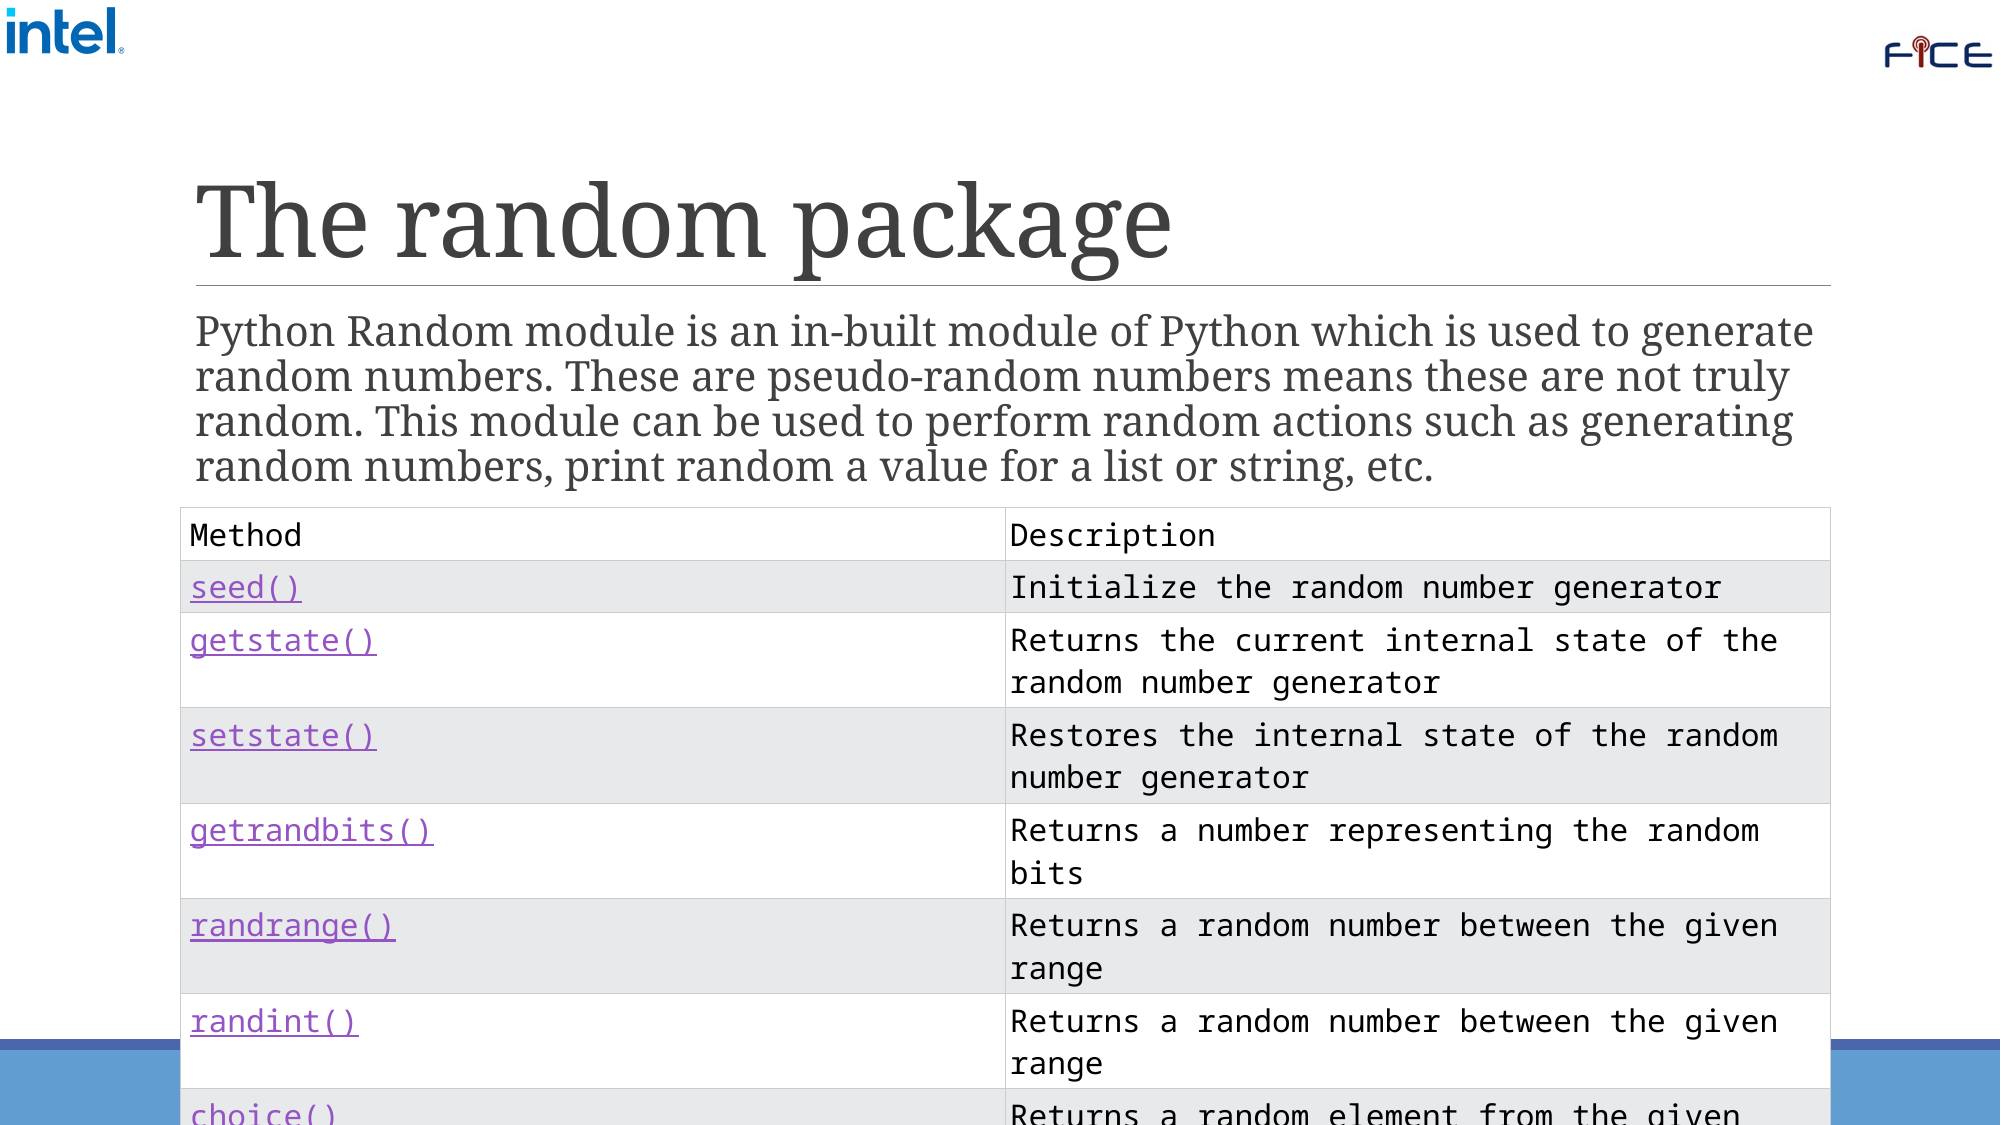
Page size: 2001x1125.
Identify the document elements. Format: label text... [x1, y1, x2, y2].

table_cell Returns a random element from the given sequence [1006, 1089, 1830, 1125]
table_cell randint() [181, 994, 1005, 1088]
list Python Random module is an in-built module of Python which is used to generate random numbers. These are pseudo-random numbers means these are not truly random. This module can be used to perform random actions such as generating random numbers, print random a value for a list or string, etc. Some methods of random module [180, 302, 1830, 507]
table_cell getrandbits() [181, 804, 1005, 898]
table_cell seed() [181, 561, 1005, 612]
table_cell setstate() [181, 708, 1005, 803]
table_cell randrange() [181, 899, 1005, 993]
table_cell Returns a random number between the given range [1006, 994, 1830, 1088]
table_header Description [1006, 508, 1830, 560]
table_cell choice() [181, 1089, 1005, 1125]
table_cell Returns a number representing the random bits [1006, 804, 1830, 898]
table_cell Initialize the random number generator [1006, 561, 1830, 612]
table_cell Restores the internal state of the random number generator [1006, 708, 1830, 803]
table_cell getstate() [181, 613, 1005, 707]
picture [6, 6, 125, 55]
table_header Method [181, 508, 1005, 560]
picture [1882, 0, 1994, 112]
table_cell Returns the current internal state of the random number generator [1006, 613, 1830, 707]
slide_number 43 [1831, 1059, 1840, 1120]
title The random package [180, 47, 1830, 285]
table_cell Returns a random number between the given range [1006, 899, 1830, 993]
